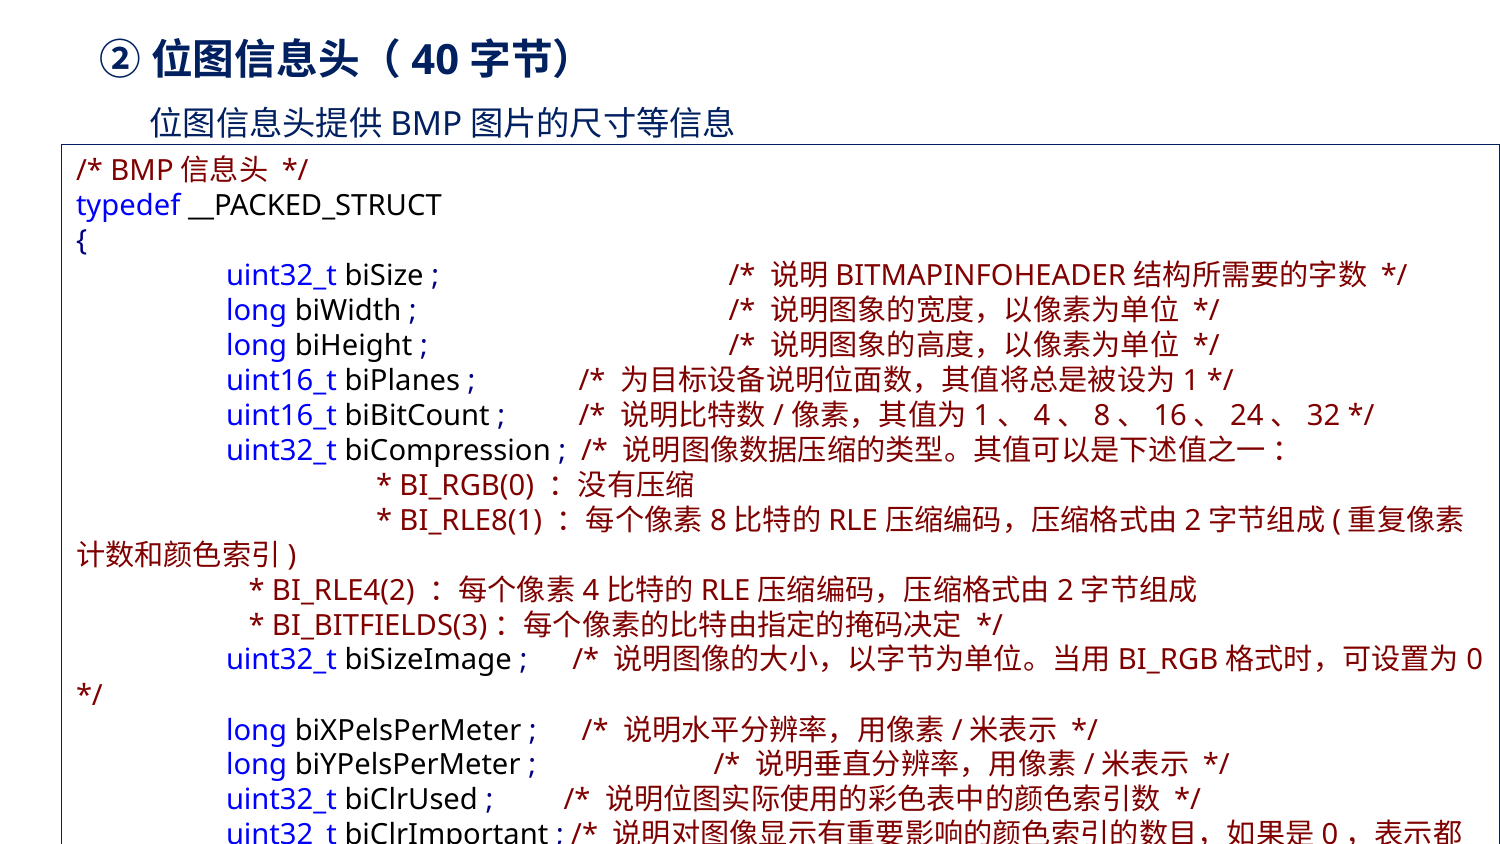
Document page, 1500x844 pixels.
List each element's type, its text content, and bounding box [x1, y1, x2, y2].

text_box ②位图信息头（40字节） [91, 3, 1059, 87]
text_box /* BMP信息头 */ typedef __PACKED_STRUCT { uint32_t biSize ; /* 说明BITMAPINFOHEADER结构所需要的字数 */ long biWidth ; /* 说明图象的宽度，以像素为单位 */ long biHeight ; /* 说明图象的高度，以像素为单位 */ uint16_t biPlanes ; /* 为目标设备说明位面数，其值将总是被设为1 */ uint16_t biBitCount ; /* 说明比特数/像素，其值为1、4、8、16、24、32 */ uint32_t biCompression ; /* 说明图像数据压缩的类型。其值可以是下述值之一 ： * BI_RGB(0) ：没有压缩 * BI_RLE8(1) ：每个像素8比特的RLE压缩编码，压缩格式由2字节组成(重复像素计数和颜色索引) * BI_RLE4(2) ：每个像素4比特的RLE压缩编码，压缩格式由2字节组成 * BI_BITFIELDS(3)：每个像素的比特由指定的掩码决定 */ uint32_t biSizeImage ; /* 说明图像的大小，以字节为单位。当用BI_RGB格式时，可设置为0 */ long biXPelsPerMeter ; /* 说明水平分辨率，用像素/米表示 */ long biYPelsPerMeter ; /* 说明垂直分辨率，用像素/米表示 */ uint32_t biClrUsed ; /* 说明位图实际使用的彩色表中的颜色索引数 */ uint32_t biClrImportant ; /* 说明对图像显示有重要影响的颜色索引的数目，如果是0，表示都重要 */ }BITMAPINFOHEADER ; [61, 144, 1500, 844]
text_box 位图信息头提供BMP图片的尺寸等信息 [135, 74, 1365, 144]
